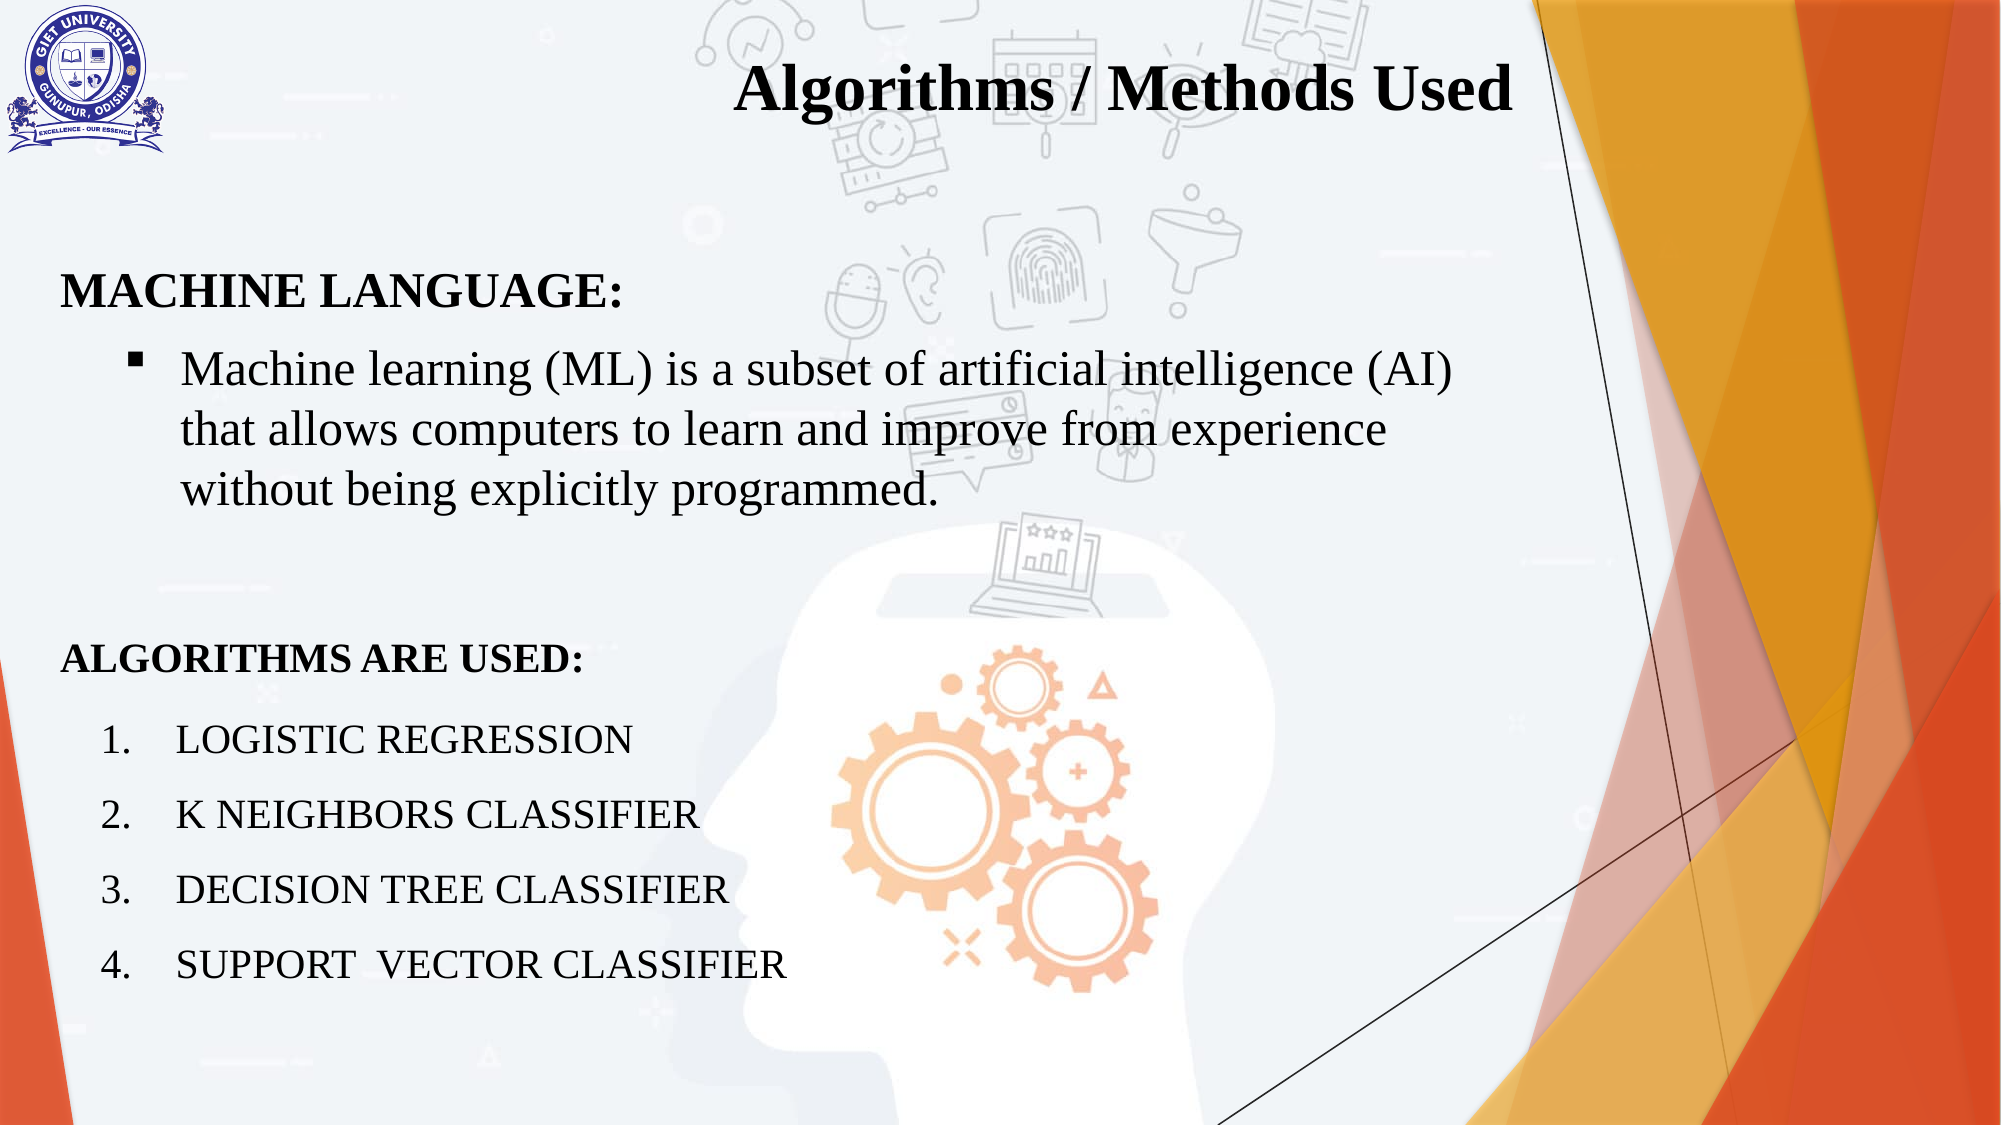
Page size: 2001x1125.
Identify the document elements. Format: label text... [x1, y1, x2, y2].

text_box LOGISTIC REGRESSION K NEIGHBORS CLASSIFIER DECISION TREE CLASSIFIER SUPPORT VECTOR CLASSIFIER [85, 679, 805, 995]
text_box MACHINE LANGUAGE: [45, 249, 805, 325]
text_box Algorithms / Methods Used [718, 0, 1545, 132]
picture [0, 0, 172, 159]
text_box ALGORITHMS ARE USED: [45, 623, 625, 689]
text_box Machine learning (ML) is a subset of artificial intelligence (AI) that allows computers to learn and improve from experience without being explicitly programmed. [109, 328, 1494, 523]
